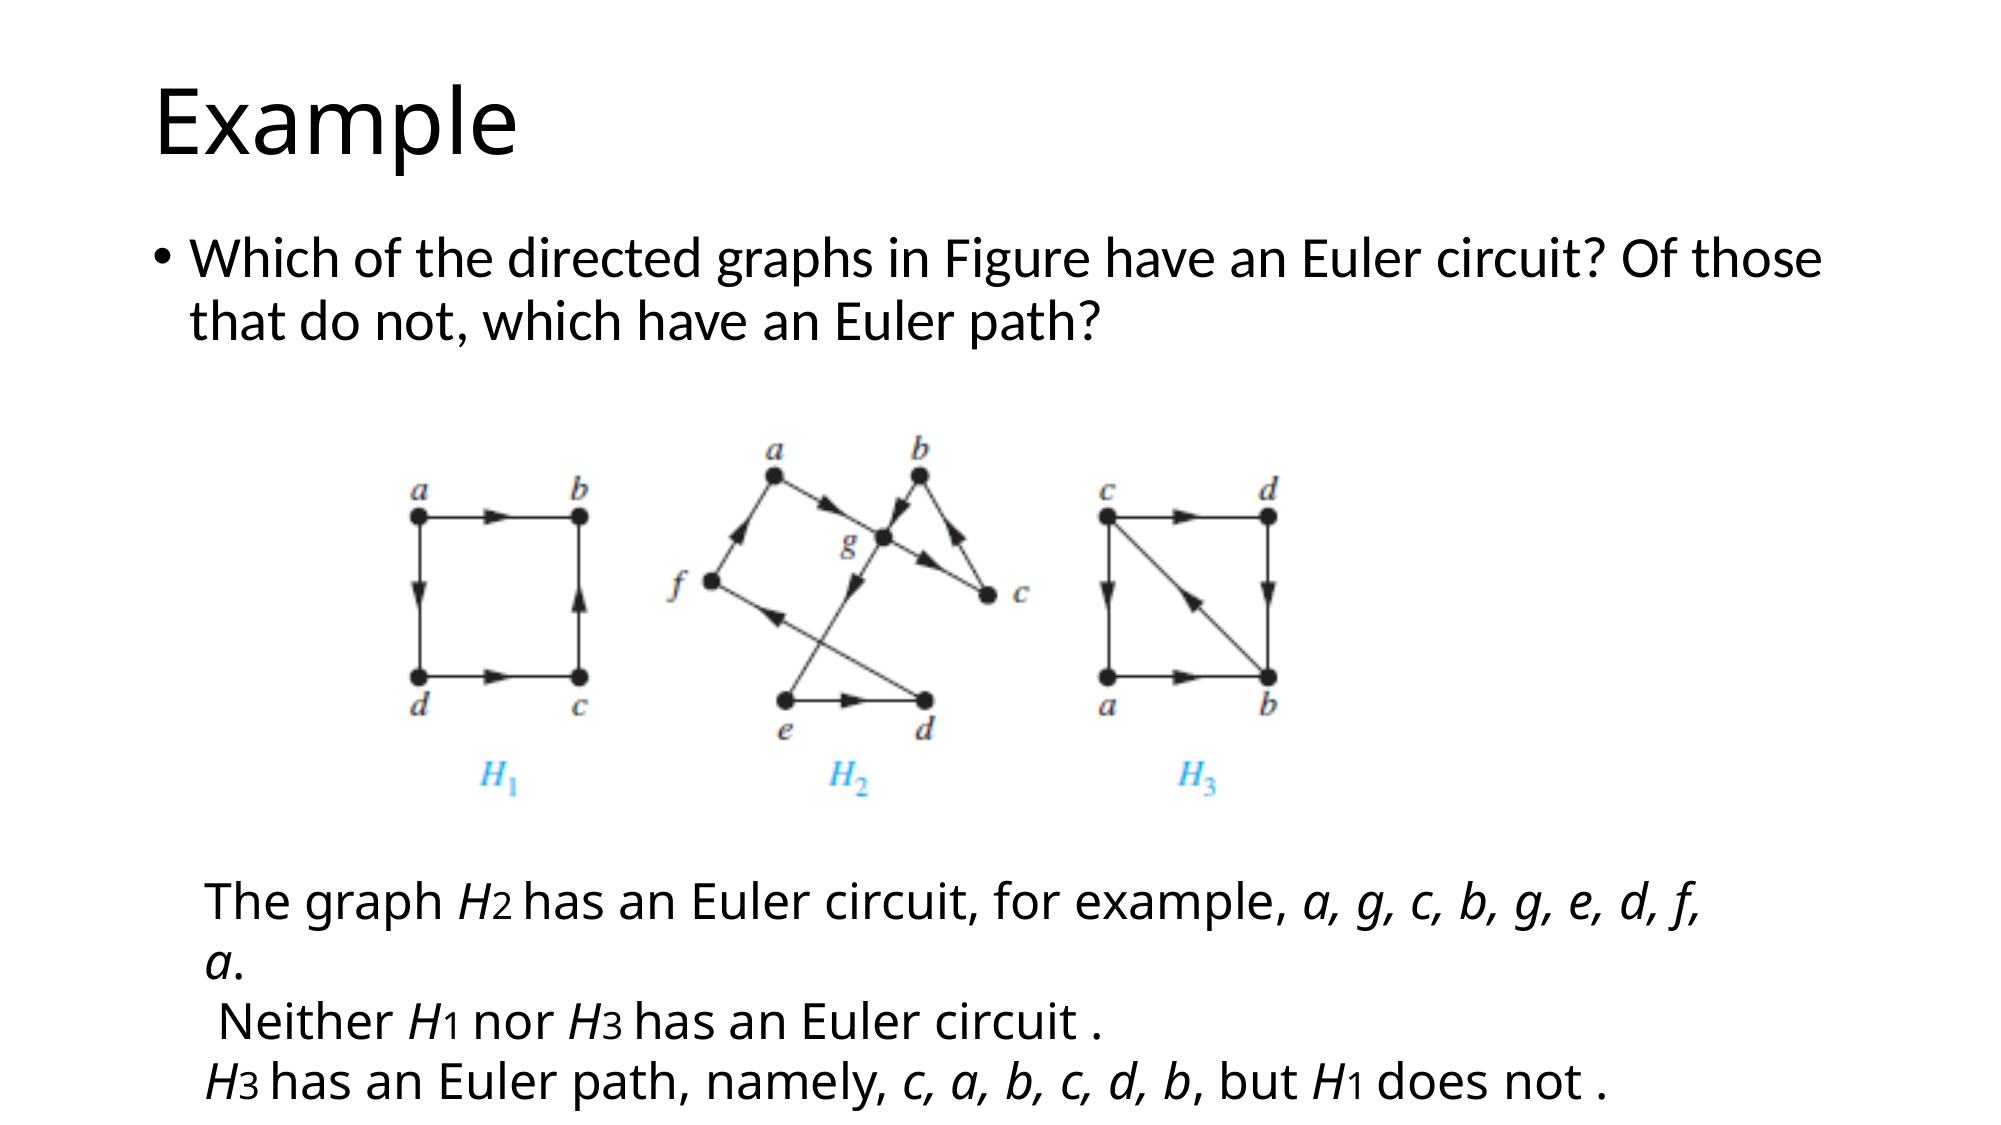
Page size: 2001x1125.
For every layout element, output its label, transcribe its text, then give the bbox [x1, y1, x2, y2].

picture [371, 404, 1348, 816]
list Which of the directed graphs in Figure have an Euler circuit? Of those that do not, which have an Euler path? [137, 219, 1863, 1014]
text_box The graph H2 has an Euler circuit, for example, a, g, c, b, g, e, d, f, a. Neither H1 nor H3 has an Euler circuit . H3 has an Euler path, namely, c, a, b, c, d, b, but H1 does not . [189, 862, 1731, 1118]
title Example [137, 59, 1863, 190]
